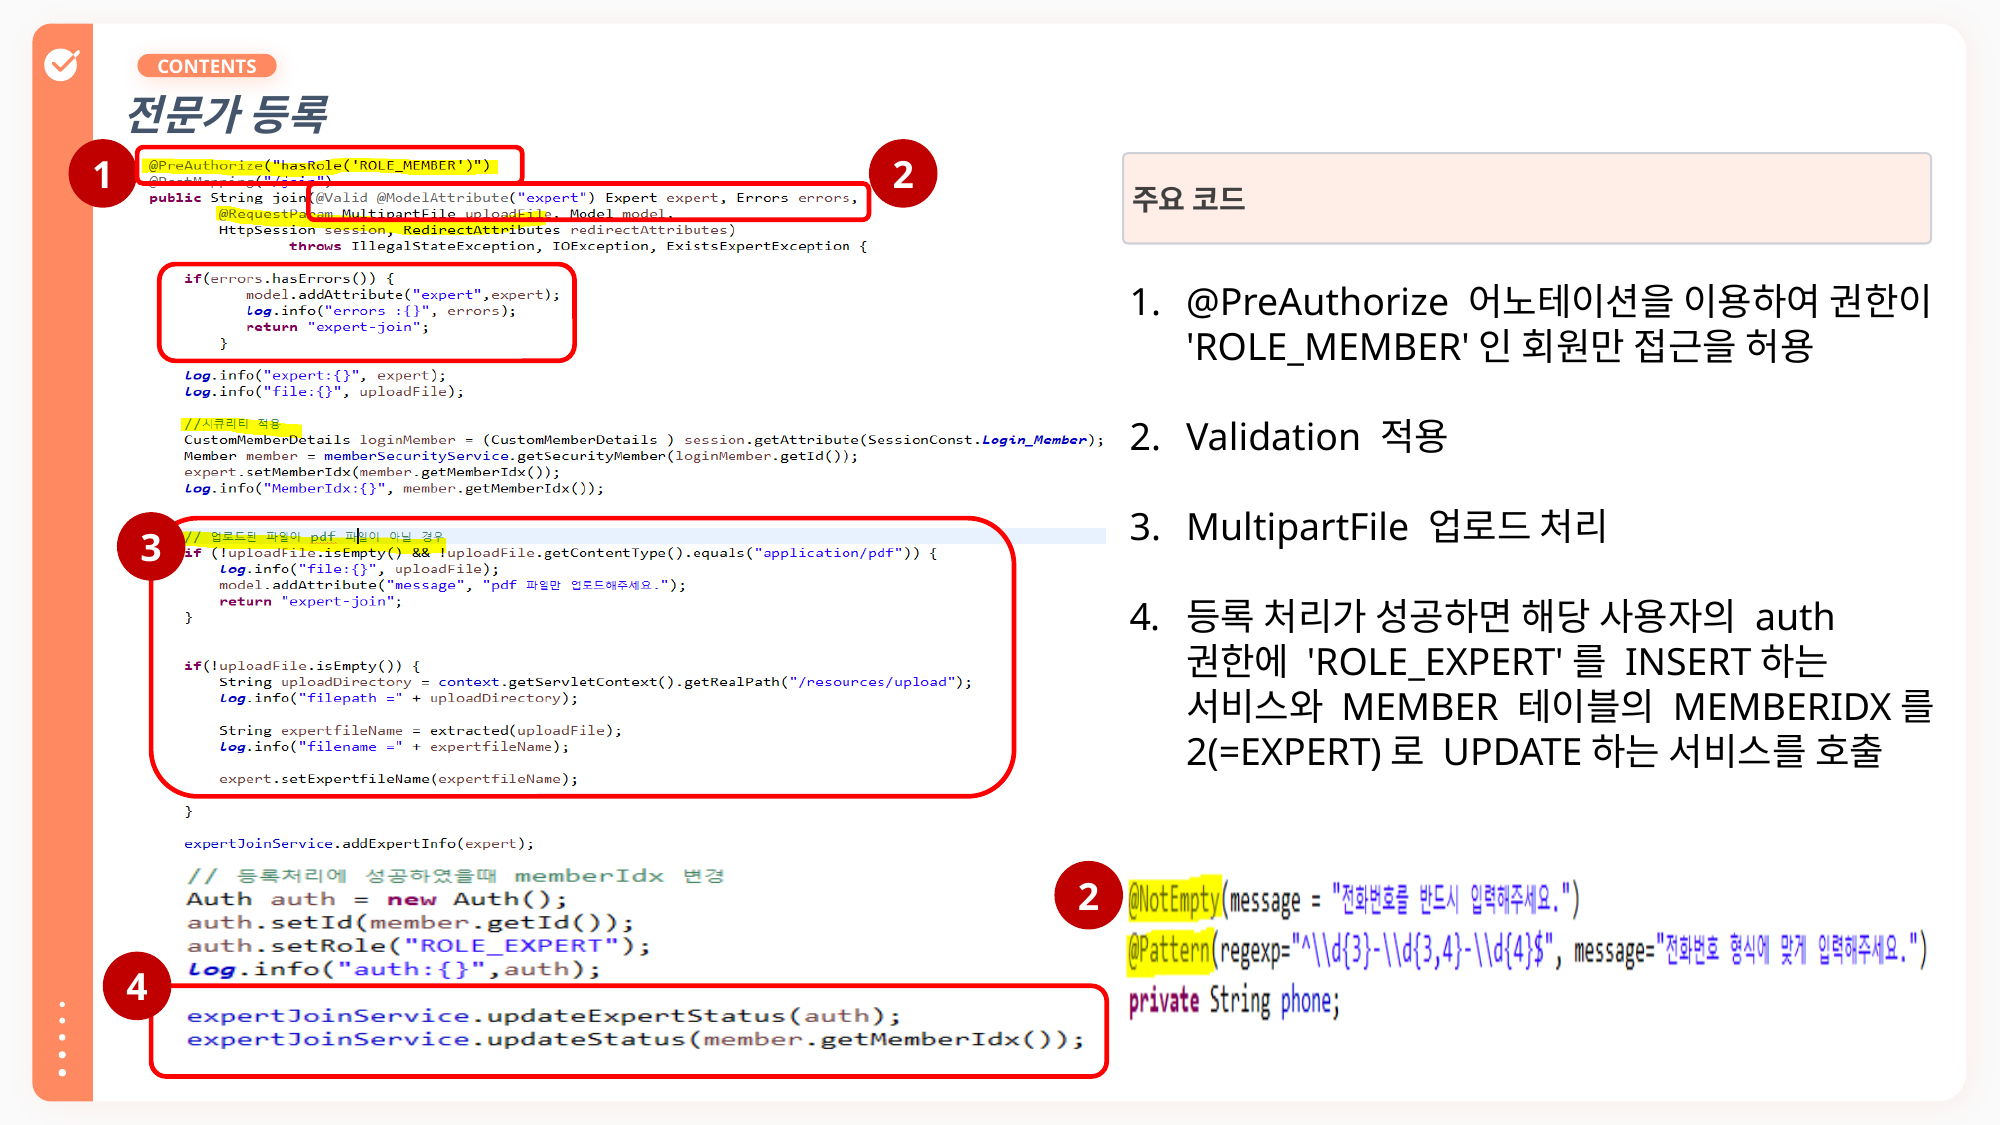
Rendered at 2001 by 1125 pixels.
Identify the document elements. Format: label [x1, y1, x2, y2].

text_box [58, 1001, 67, 1077]
text_box [1054, 860, 1124, 930]
text_box [68, 138, 138, 208]
picture [137, 153, 1107, 1055]
text_box [137, 46, 277, 85]
picture [1121, 870, 1941, 1048]
text_box [102, 951, 172, 1021]
text_box [1122, 152, 1932, 244]
text_box [32, 23, 1967, 1102]
text_box [116, 511, 186, 581]
text_box [868, 138, 938, 208]
